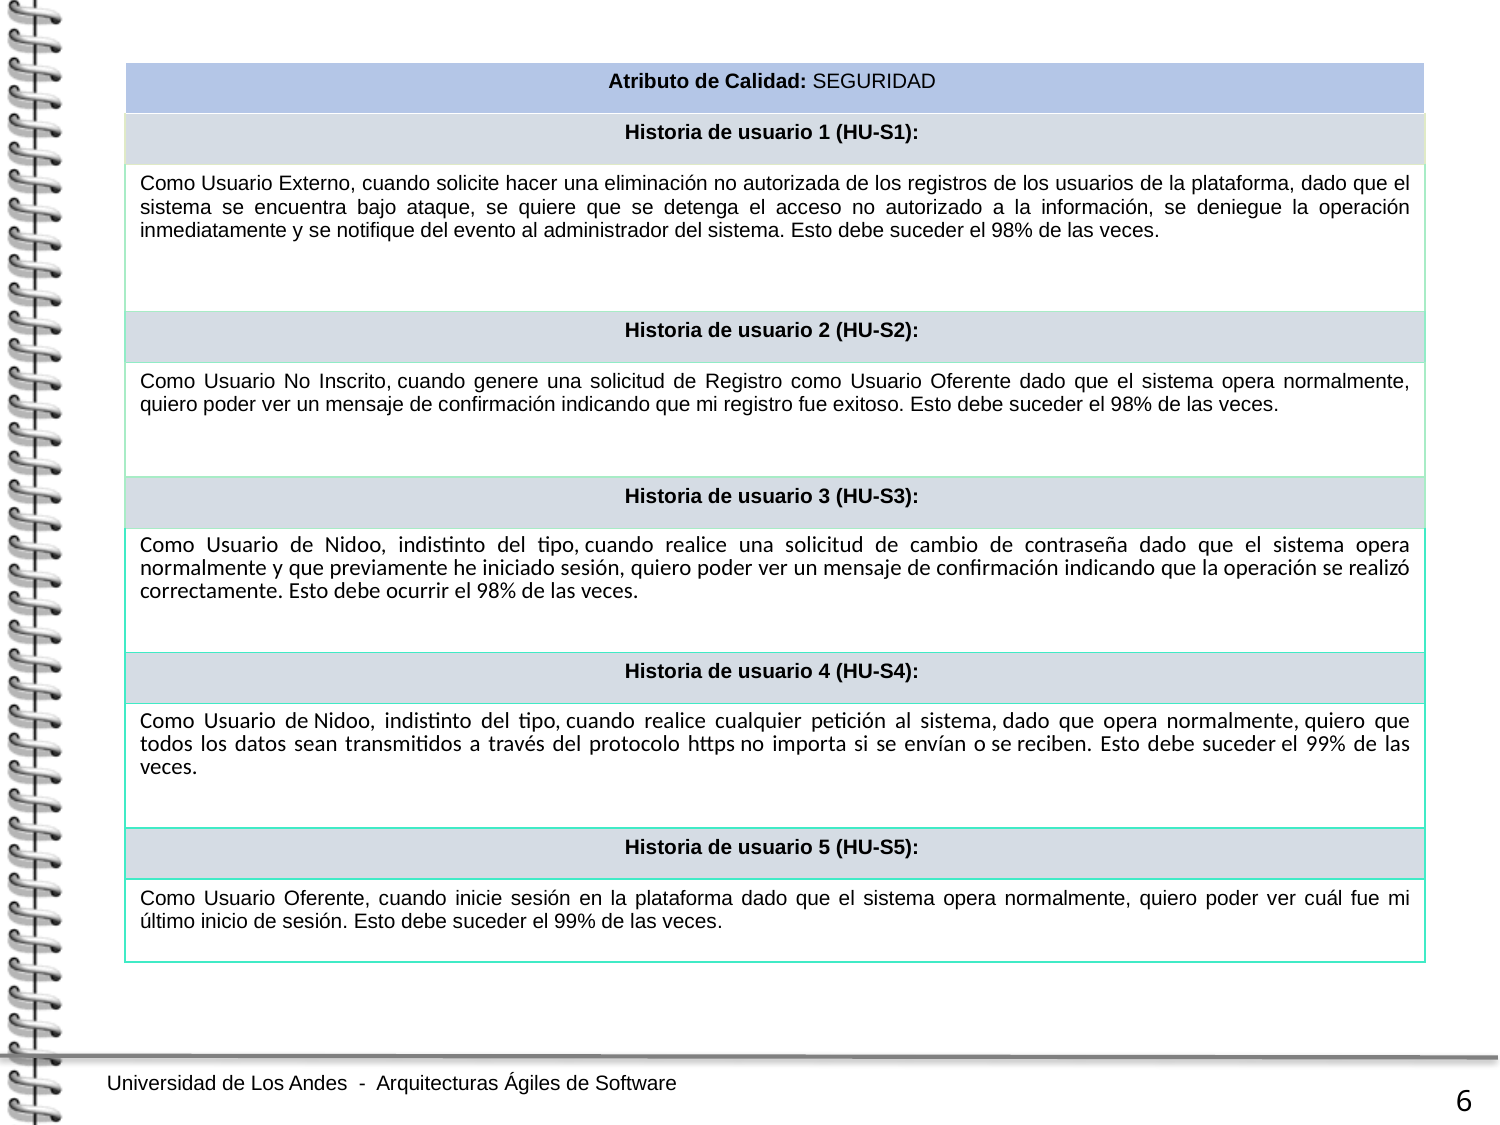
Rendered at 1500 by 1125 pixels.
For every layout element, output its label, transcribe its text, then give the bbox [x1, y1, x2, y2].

table_cell Historia de usuario 1 (HU-S1): [126, 114, 1424, 164]
table_cell Como Usuario Oferente, cuando inicie sesión en la plataforma dado que el sistema opera normalmente, quiero poder ver cuál fue mi último inicio de sesión. Esto debe suceder el 99% de las veces. [126, 880, 1424, 961]
picture [0, 0, 1500, 1125]
table_cell Historia de usuario 5 (HU-S5): [126, 829, 1424, 878]
table_cell Historia de usuario 2 (HU-S2): [126, 312, 1424, 362]
table_cell Historia de usuario 4 (HU-S4): [126, 653, 1424, 703]
table_cell Como Usuario de Nidoo, indistinto del tipo, cuando realice cualquier petición al sistema, dado que opera normalmente, quiero que todos los datos sean transmitidos a través del protocolo https no importa si se envían o se reciben. Esto debe suceder el 99% de las veces. [126, 704, 1424, 827]
slide_number 6 [1137, 1074, 1488, 1116]
table_cell Como Usuario No Inscrito, cuando genere una solicitud de Registro como Usuario Oferente dado que el sistema opera normalmente, quiero poder ver un mensaje de confirmación indicando que mi registro fue exitoso. Esto debe suceder el 98% de las veces. [126, 363, 1424, 476]
table_cell Como Usuario de Nidoo, indistinto del tipo, cuando realice una solicitud de cambio de contraseña dado que el sistema opera normalmente y que previamente he iniciado sesión, quiero poder ver un mensaje de confirmación indicando que la operación se realizó correctamente. Esto debe ocurrir el 98% de las veces. [126, 529, 1424, 652]
table_header Atributo de Calidad: SEGURIDAD [126, 63, 1424, 113]
table_cell Historia de usuario 3 (HU-S3): [126, 478, 1424, 528]
table_cell Como Usuario Externo, cuando solicite hacer una eliminación no autorizada de los registros de los usuarios de la plataforma, dado que el sistema se encuentra bajo ataque, se quiere que se detenga el acceso no autorizado a la información, se deniegue la operación inmediatamente y se notifique del evento al administrador del sistema. Esto debe suceder el 98% de las veces. [126, 165, 1424, 311]
